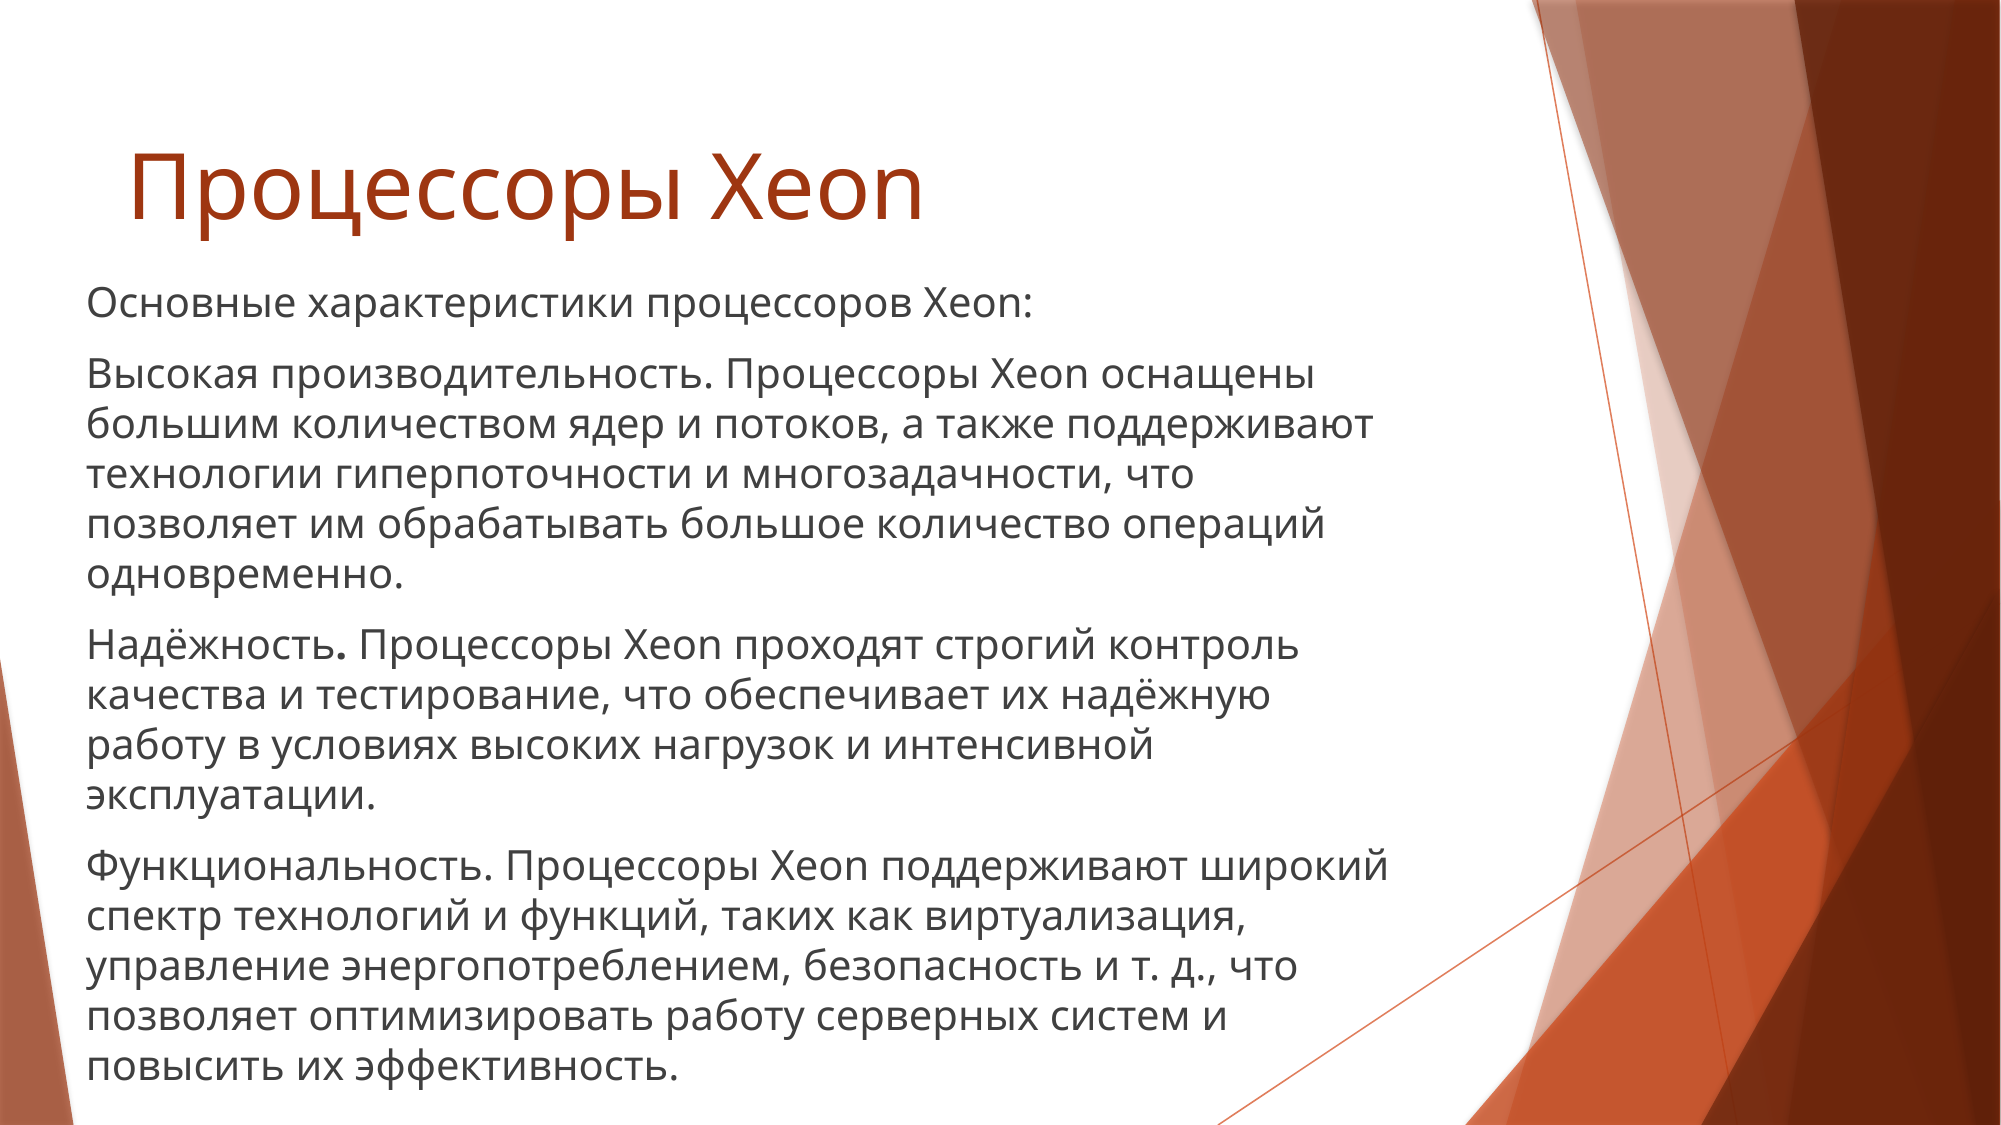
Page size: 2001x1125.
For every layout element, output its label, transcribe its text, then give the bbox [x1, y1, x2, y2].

list Основные характеристики процессоров Xeon: Высокая производительность. Процессоры Xeon оснащены большим количеством ядер и потоков, а также поддерживают технологии гиперпоточности и многозадачности, что позволяет им обрабатывать большое количество операций одновременно. Надёжность. Процессоры Xeon проходят строгий контроль качества и тестирование, что обеспечивает их надёжную работу в условиях высоких нагрузок и интенсивной эксплуатации. Функциональность. Процессоры Xeon поддерживают широкий спектр технологий и функций, таких как виртуализация, управление энергопотреблением, безопасность и т. д., что позволяет оптимизировать работу серверных систем и повысить их эффективность. [70, 265, 1429, 1099]
title Процессоры Xeon [111, 99, 1522, 266]
